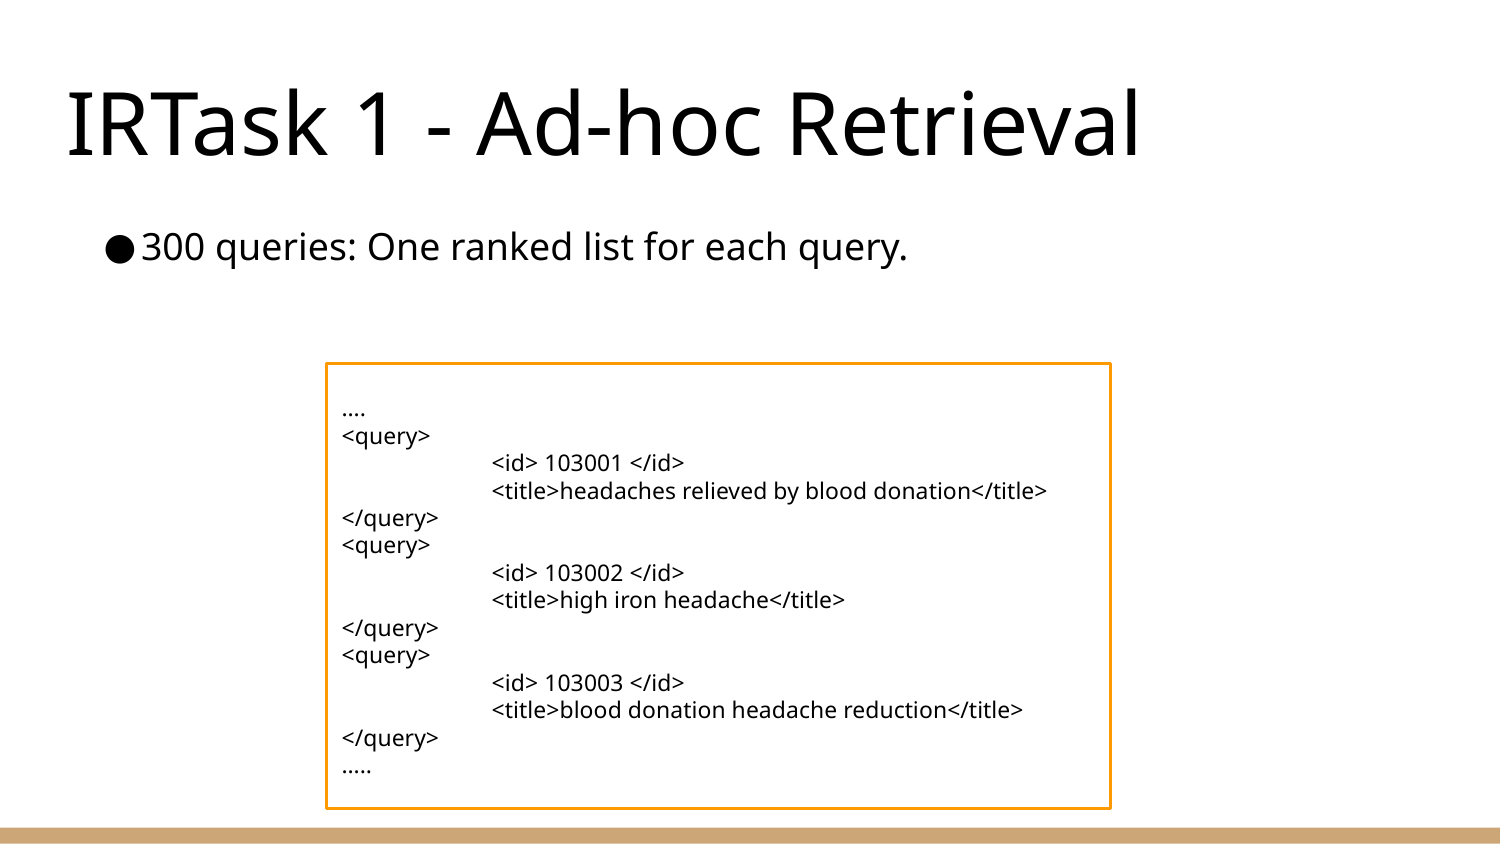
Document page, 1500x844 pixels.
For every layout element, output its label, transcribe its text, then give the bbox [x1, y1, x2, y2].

text_box …. <query> <id> 103001 </id> <title>headaches relieved by blood donation</title> </query> <query> <id> 103002 </id> <title>high iron headache</title> </query> <query> <id> 103003 </id> <title>blood donation headache reduction</title> </query> ….. [326, 363, 1111, 809]
list 300 queries: One ranked list for each query. [51, 200, 1449, 752]
title IRTask 1 - Ad-hoc Retrieval [51, 51, 1449, 189]
